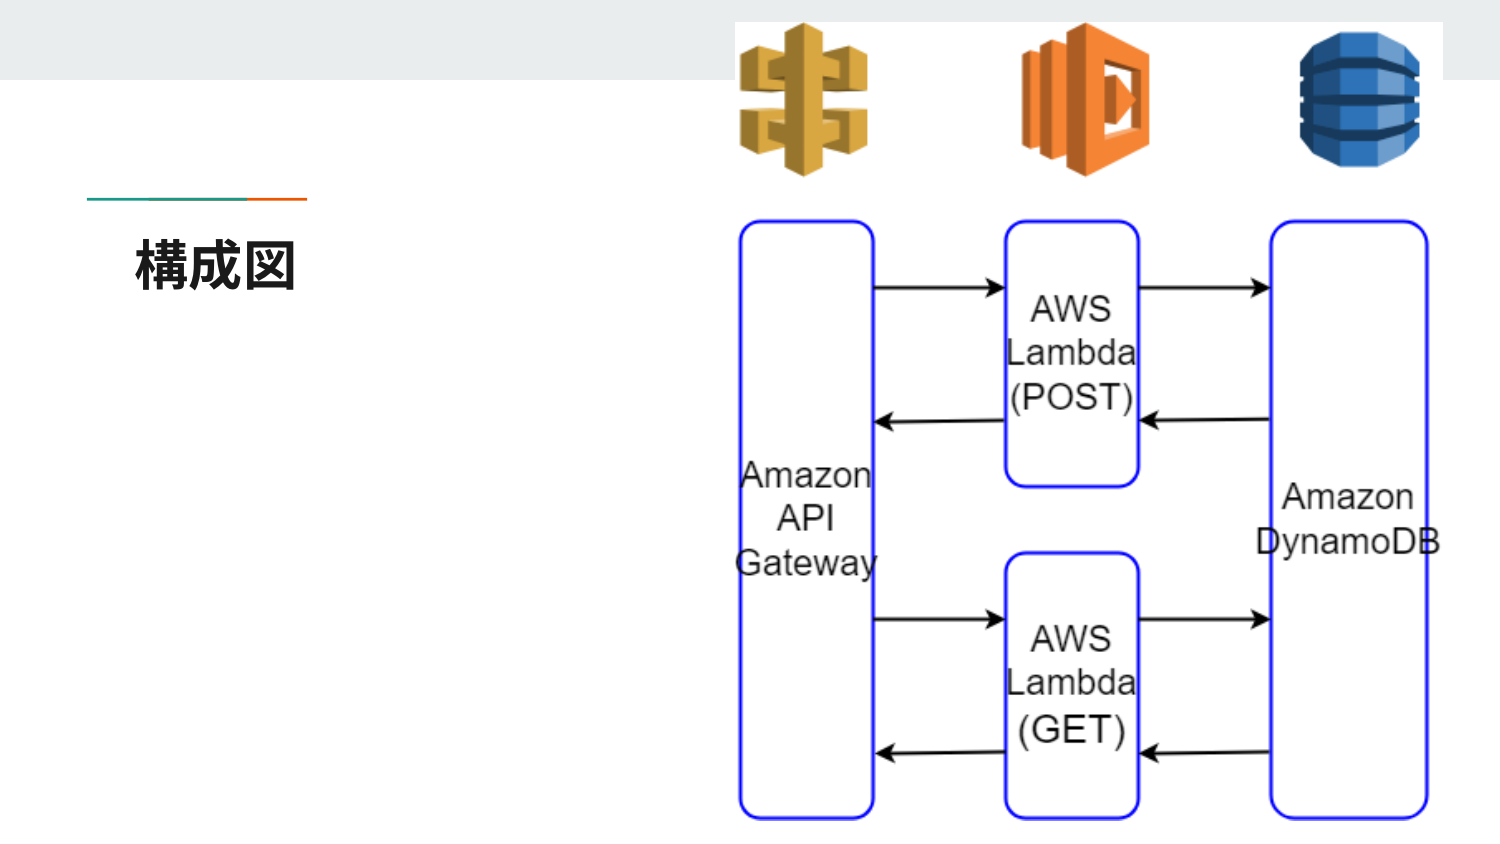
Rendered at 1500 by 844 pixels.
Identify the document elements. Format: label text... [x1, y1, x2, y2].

picture [735, 22, 1444, 822]
title 構成図 [119, 216, 662, 443]
